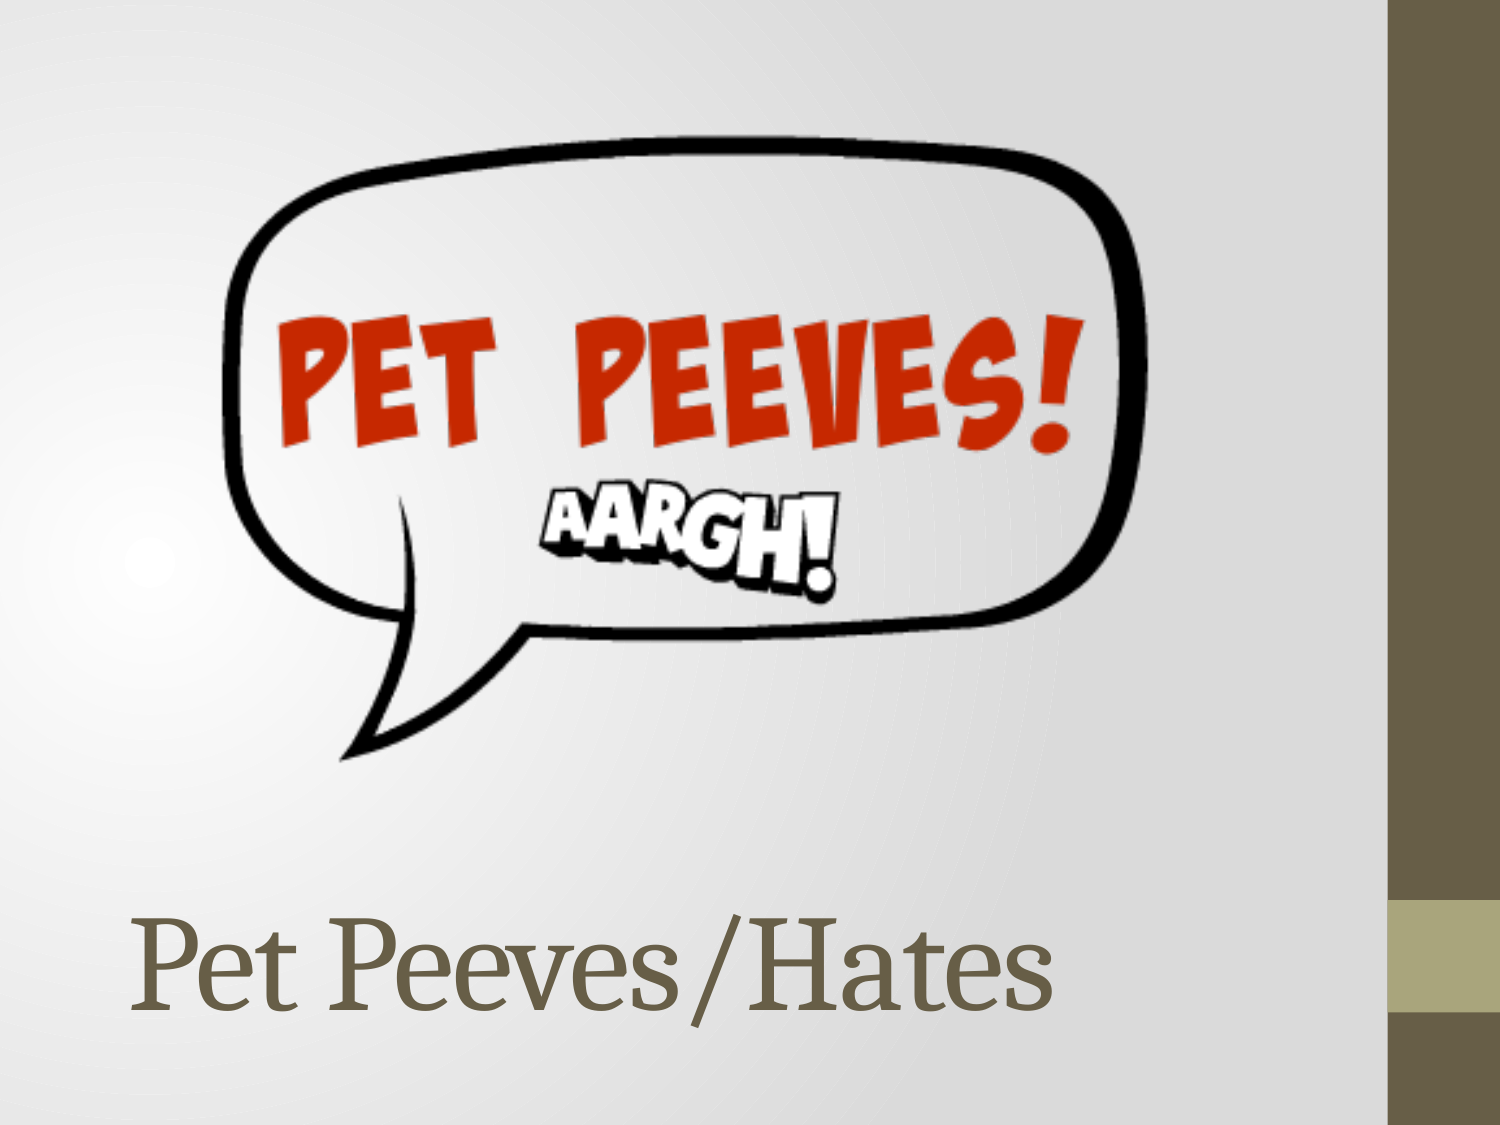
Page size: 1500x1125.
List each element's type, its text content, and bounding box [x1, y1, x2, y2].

title Pet Peeves/Hates [112, 881, 1350, 1046]
picture [40, 18, 1342, 823]
